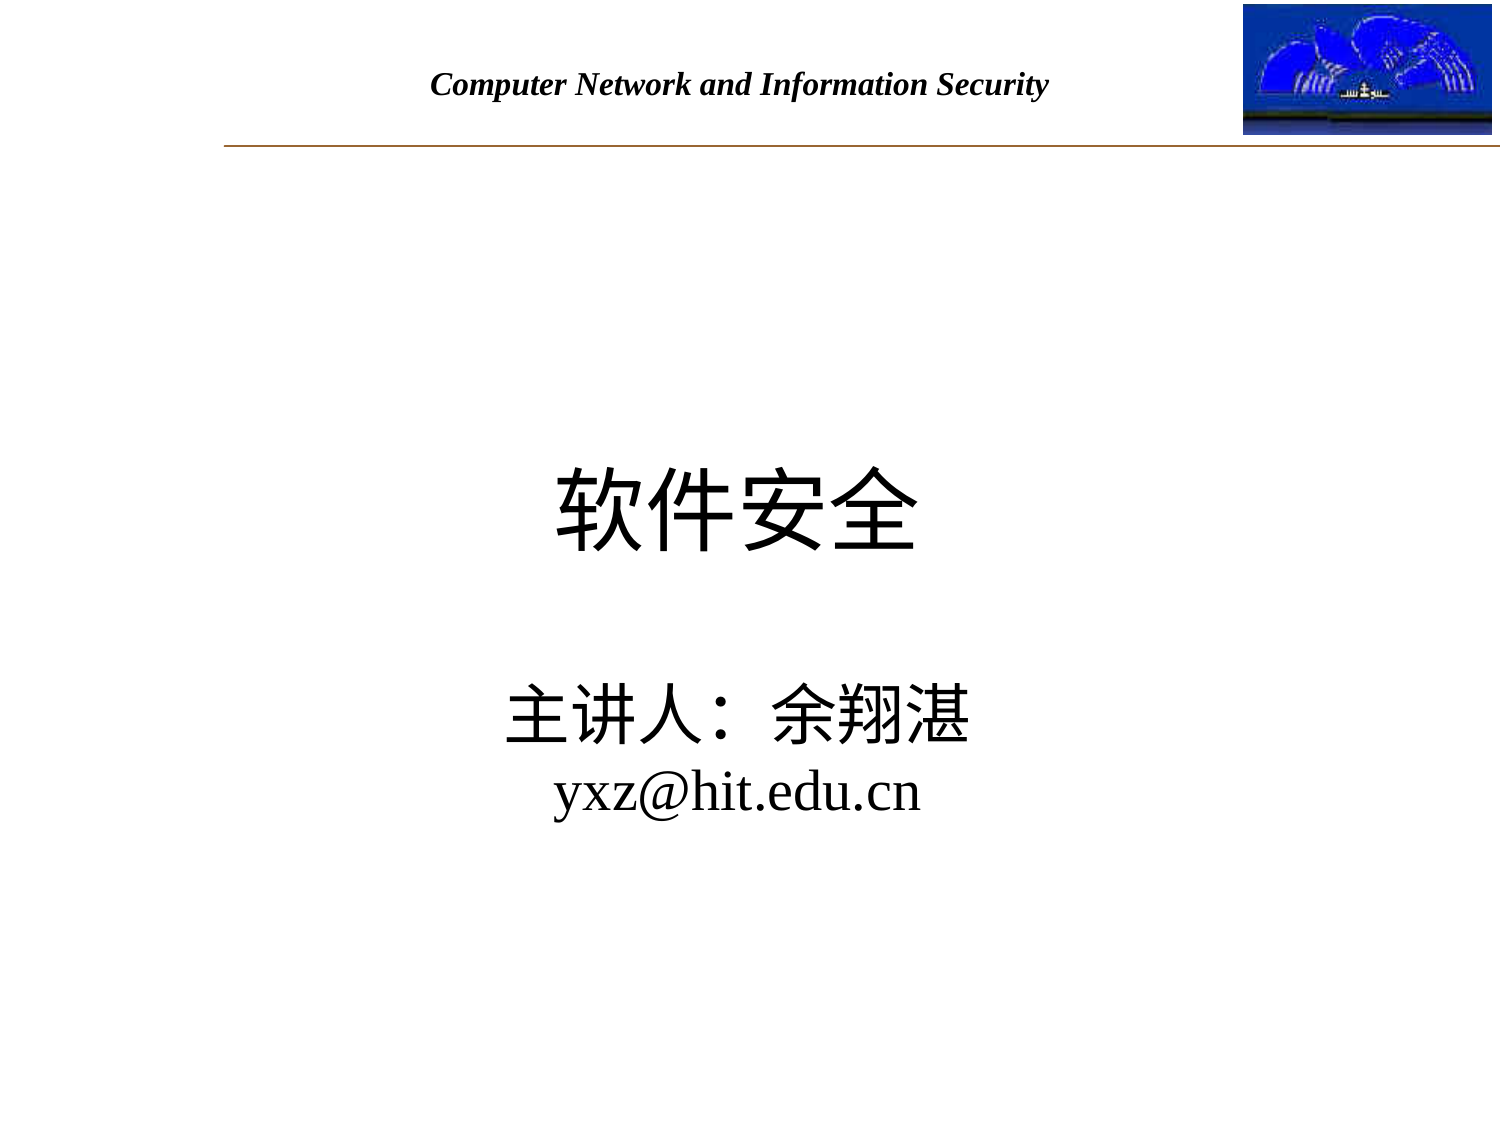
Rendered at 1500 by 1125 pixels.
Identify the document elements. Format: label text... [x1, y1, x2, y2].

title 软件安全 主讲人：余翔湛 yxz@hit.edu.cn [62, 535, 1413, 740]
